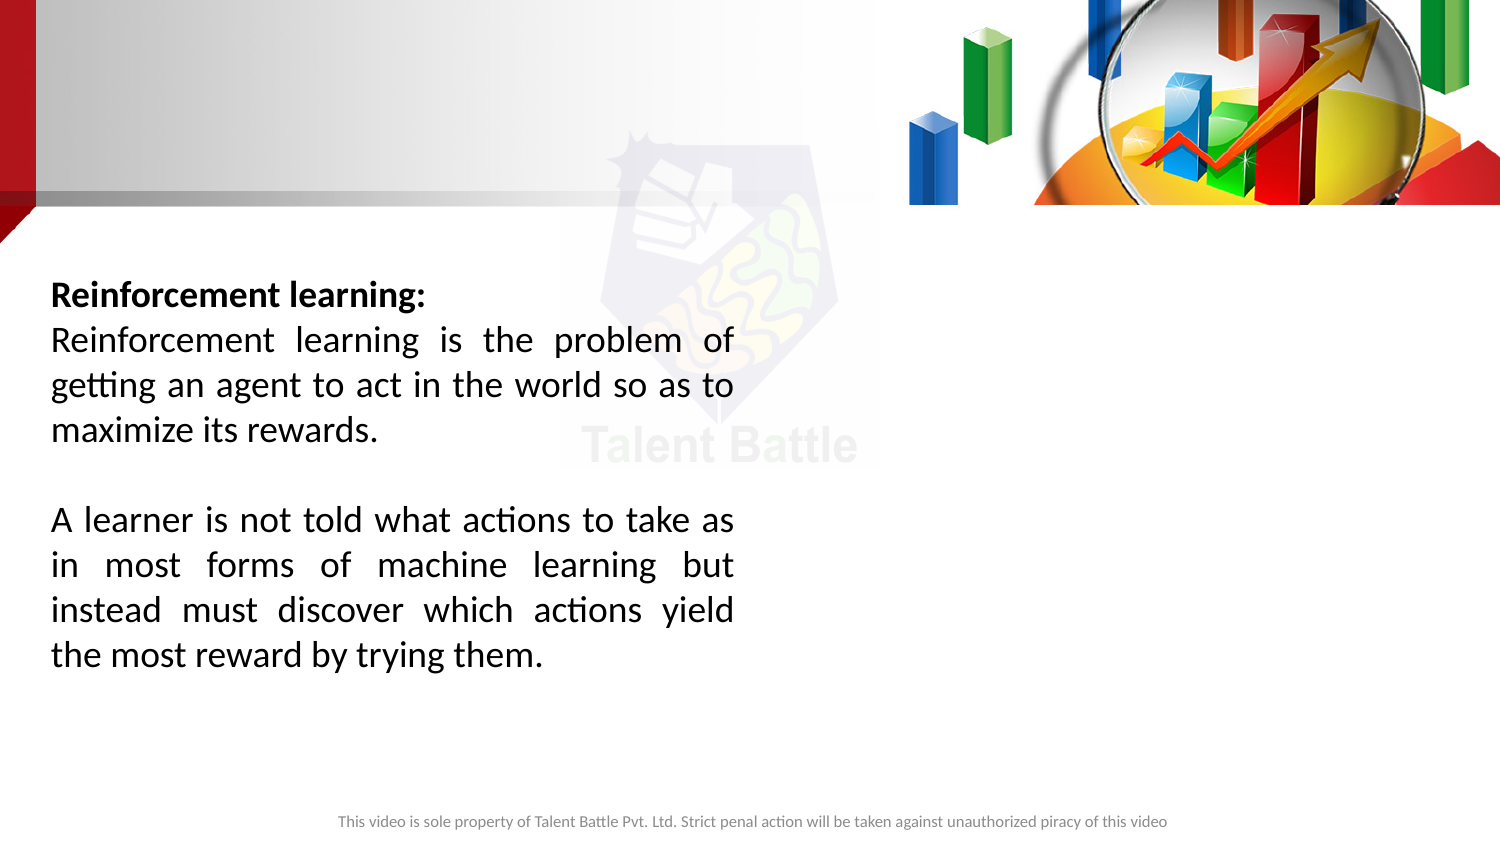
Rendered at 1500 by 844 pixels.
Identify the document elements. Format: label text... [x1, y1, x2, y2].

picture [0, 0, 1500, 844]
text_box Reinforcement learning: Reinforcement learning is the problem of getting an agent to act in the world so as to maximize its rewards. A learner is not told what actions to take as in most forms of machine learning but instead must discover which actions yield the most reward by trying them. [36, 262, 750, 682]
footer This video is sole property of Talent Battle Pvt. Ltd. Strict penal action will be taken against unauthorized piracy of this video [3, 798, 1500, 844]
